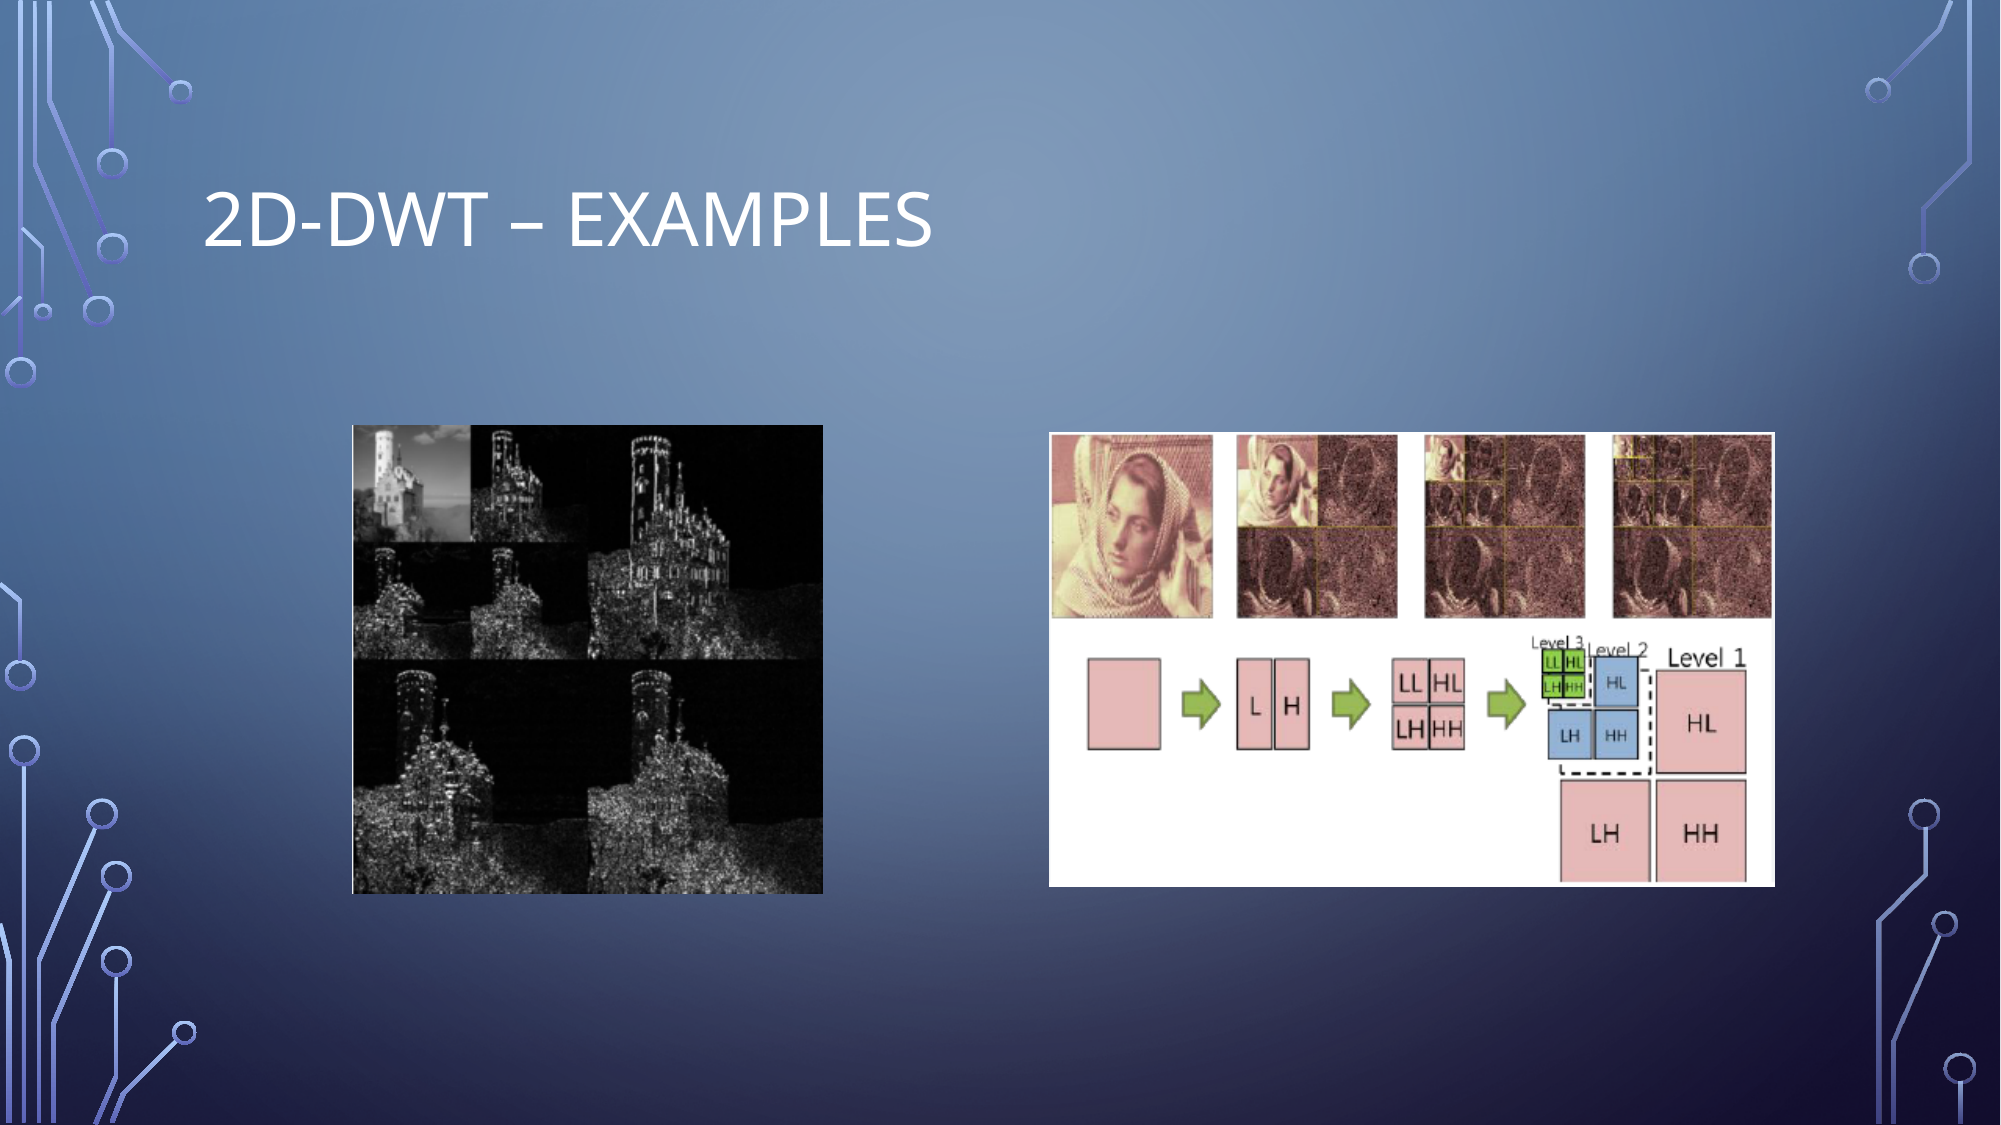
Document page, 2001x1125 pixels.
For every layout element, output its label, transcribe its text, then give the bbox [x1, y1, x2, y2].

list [351, 424, 823, 895]
title 2D-DWT – Examples [187, 101, 1813, 344]
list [1049, 432, 1776, 887]
